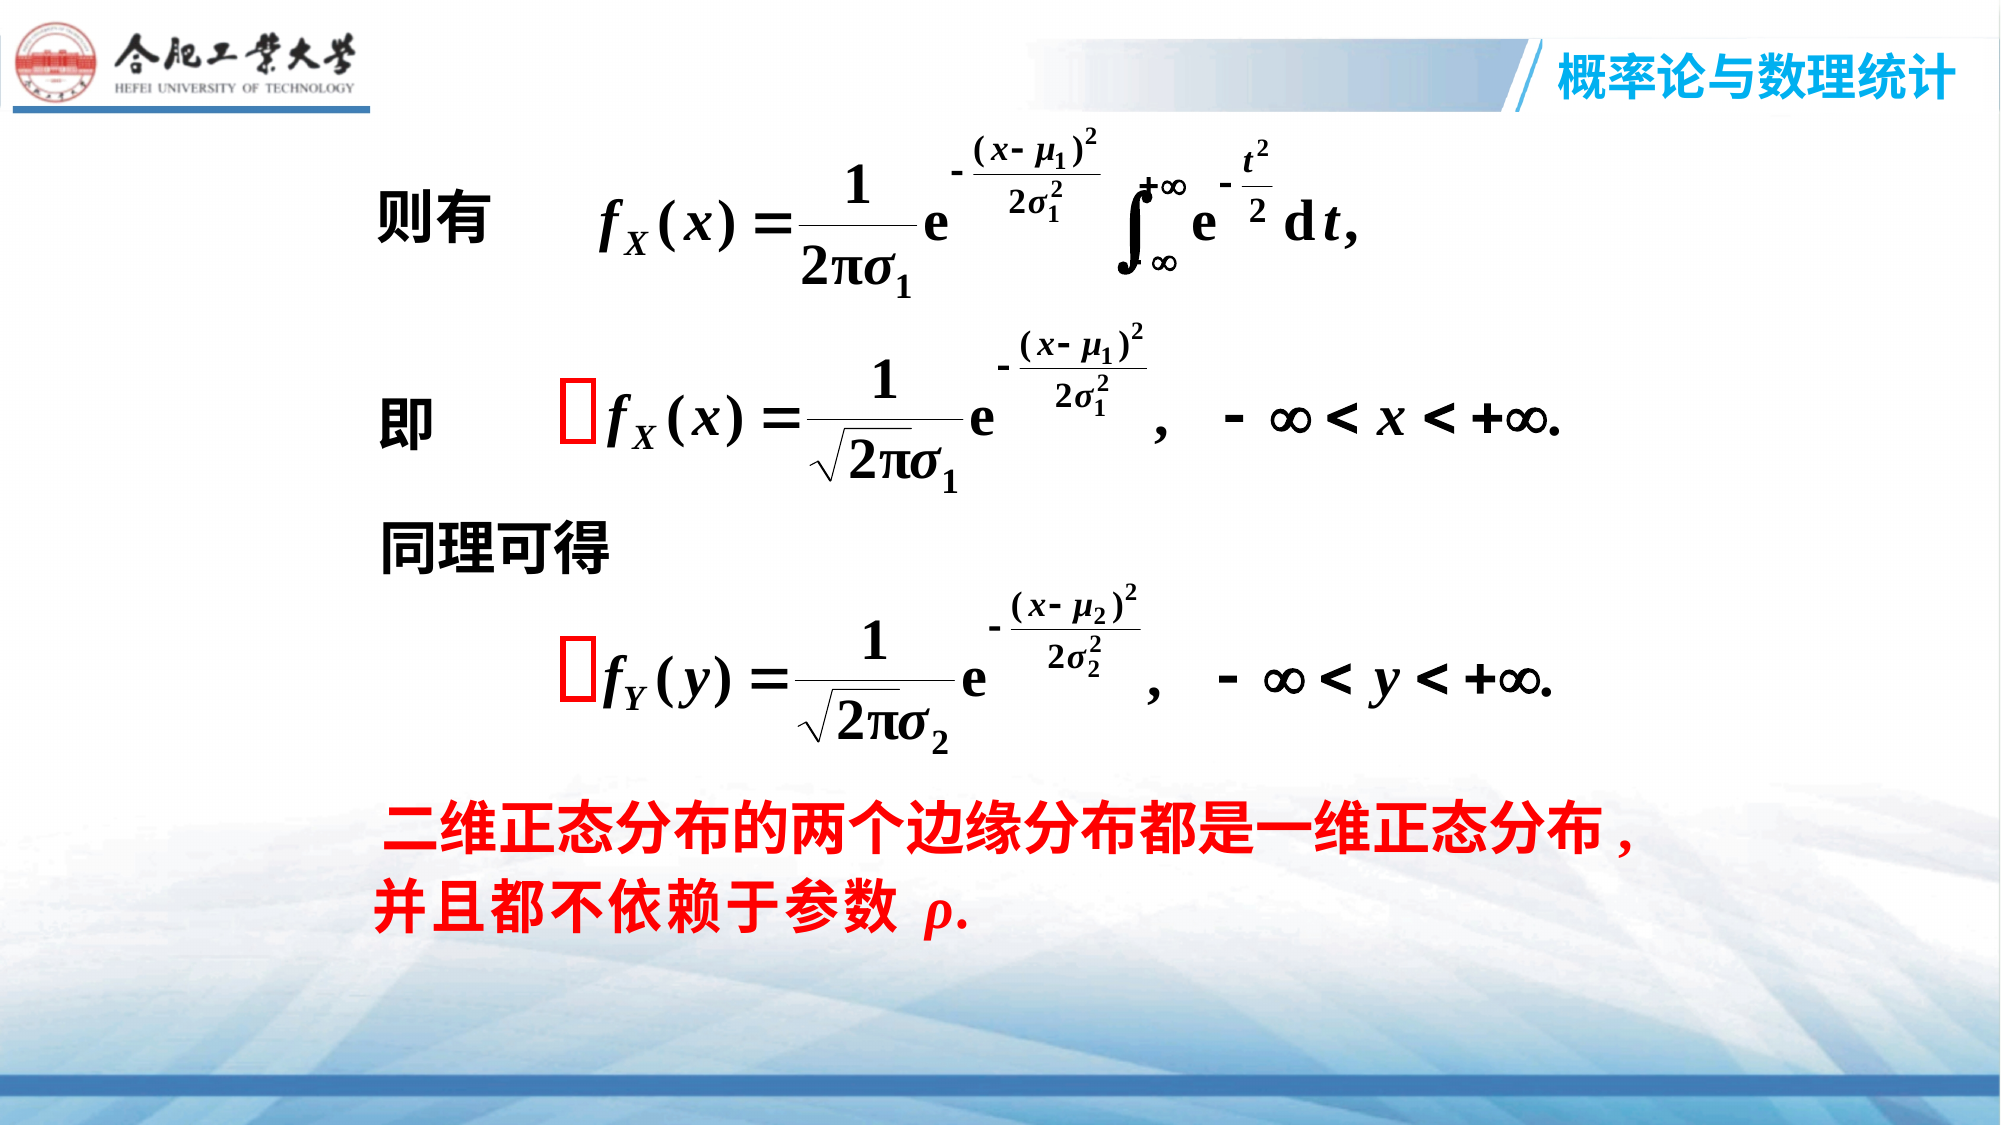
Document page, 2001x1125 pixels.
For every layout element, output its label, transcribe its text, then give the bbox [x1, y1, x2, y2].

text_box 即 [362, 379, 451, 465]
picture [0, 0, 2001, 1125]
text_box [584, 119, 1362, 303]
text_box 二维正态分布的两个边缘分布都是一维正态分布, [367, 784, 1649, 870]
text_box [563, 380, 592, 442]
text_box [371, 873, 972, 947]
text_box 同理可得 [364, 503, 627, 589]
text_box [592, 314, 1564, 498]
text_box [588, 575, 1556, 759]
text_box 则有 [362, 172, 584, 258]
text_box [563, 638, 588, 699]
